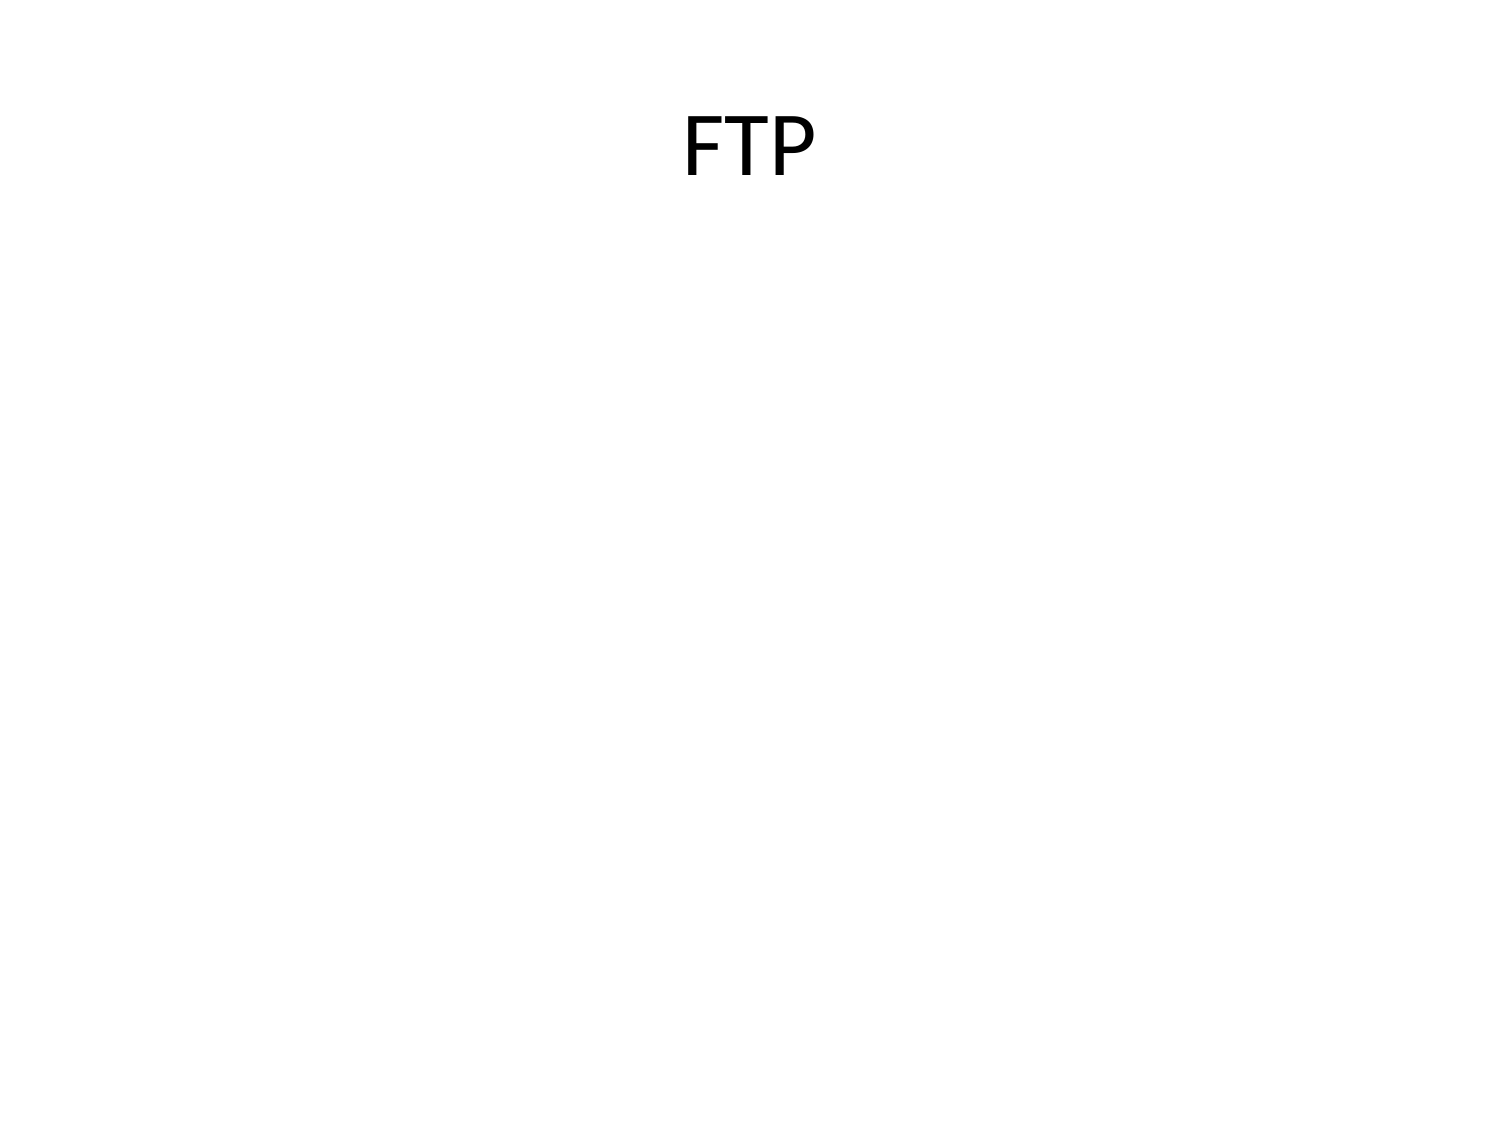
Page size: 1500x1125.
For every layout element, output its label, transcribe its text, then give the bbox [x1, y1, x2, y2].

title FTP [75, 45, 1425, 233]
